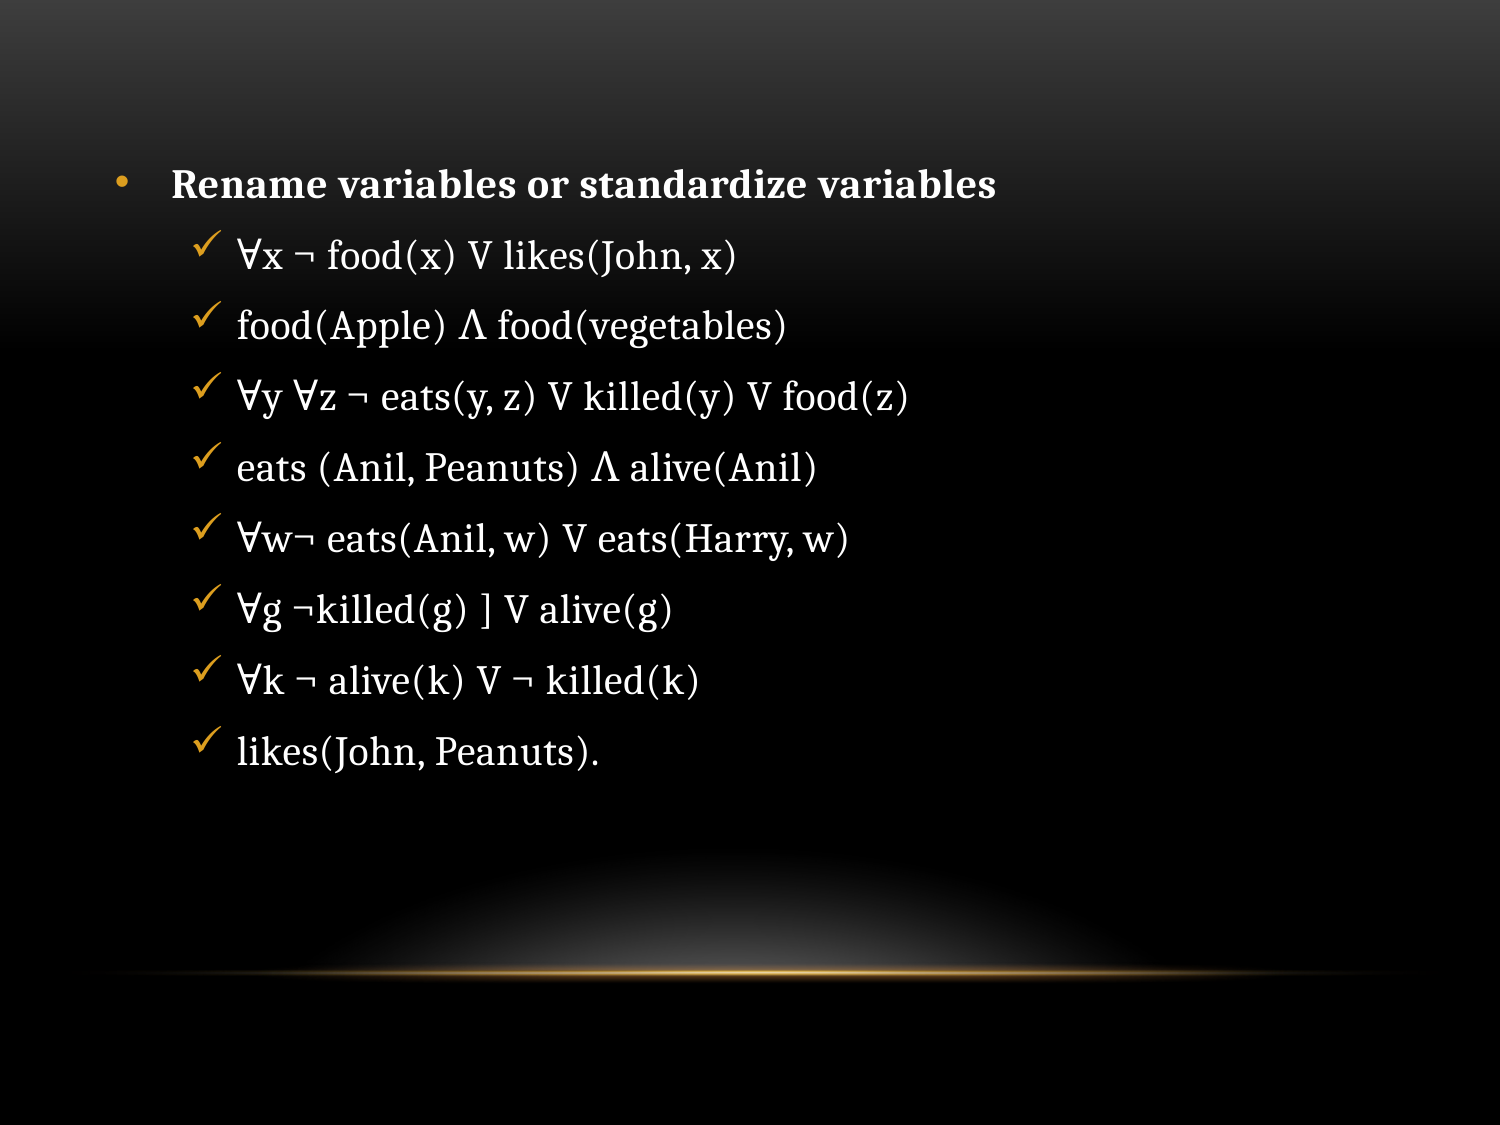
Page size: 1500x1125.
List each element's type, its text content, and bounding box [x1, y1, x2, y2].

list Rename variables or standardize variables ∀x ¬ food(x) V likes(John, x) food(Apple) Λ food(vegetables) ∀y ∀z ¬ eats(y, z) V killed(y) V food(z) eats (Anil, Peanuts) Λ alive(Anil) ∀w¬ eats(Anil, w) V eats(Harry, w) ∀g ¬killed(g) ] V alive(g) ∀k ¬ alive(k) V ¬ killed(k) likes(John, Peanuts). [99, 149, 1400, 938]
picture [0, 0, 1500, 1125]
